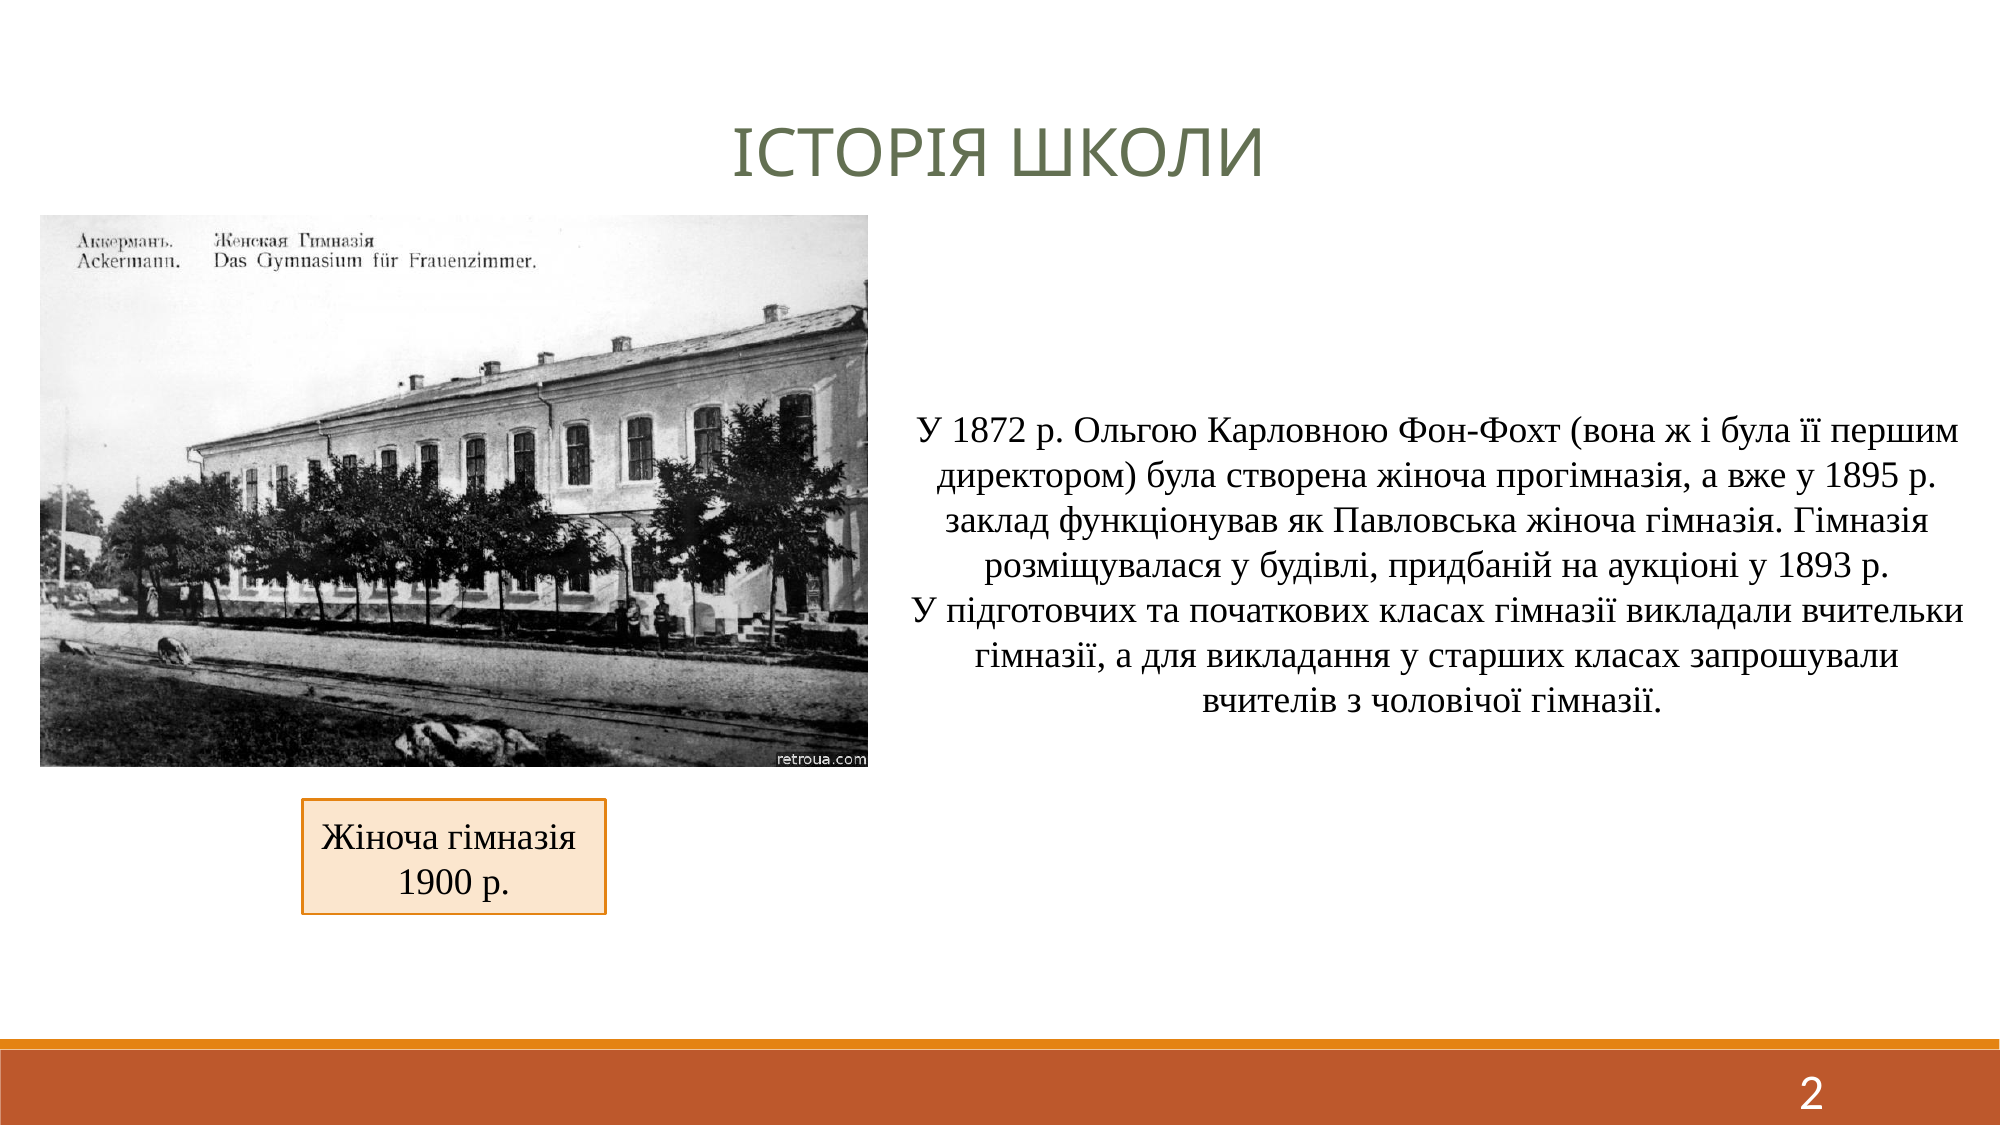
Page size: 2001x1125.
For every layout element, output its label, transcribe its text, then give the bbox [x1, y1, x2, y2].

text_box ІСТОРІЯ ШКОЛИ [95, 40, 1905, 259]
text_box Жіноча гімназія 1900 р. [301, 798, 607, 915]
text_box У 1872 р. Ольгою Карловною Фон-Фохт (вона ж і була її першим директором) була створена жіноча прогімназія, а вже у 1895 р. заклад функціонував як Павловська жіноча гімназія. Гімназія розміщувалася у будівлі, придбаній на аукціоні у 1893 р. У підготовчих та початкових класах гімназії викладали вчительки гімназії, а для викладання у старших класах запрошували вчителів з чоловічої гімназії. [888, 289, 1987, 835]
slide_number 2 [1624, 1059, 1840, 1120]
picture [39, 215, 868, 767]
